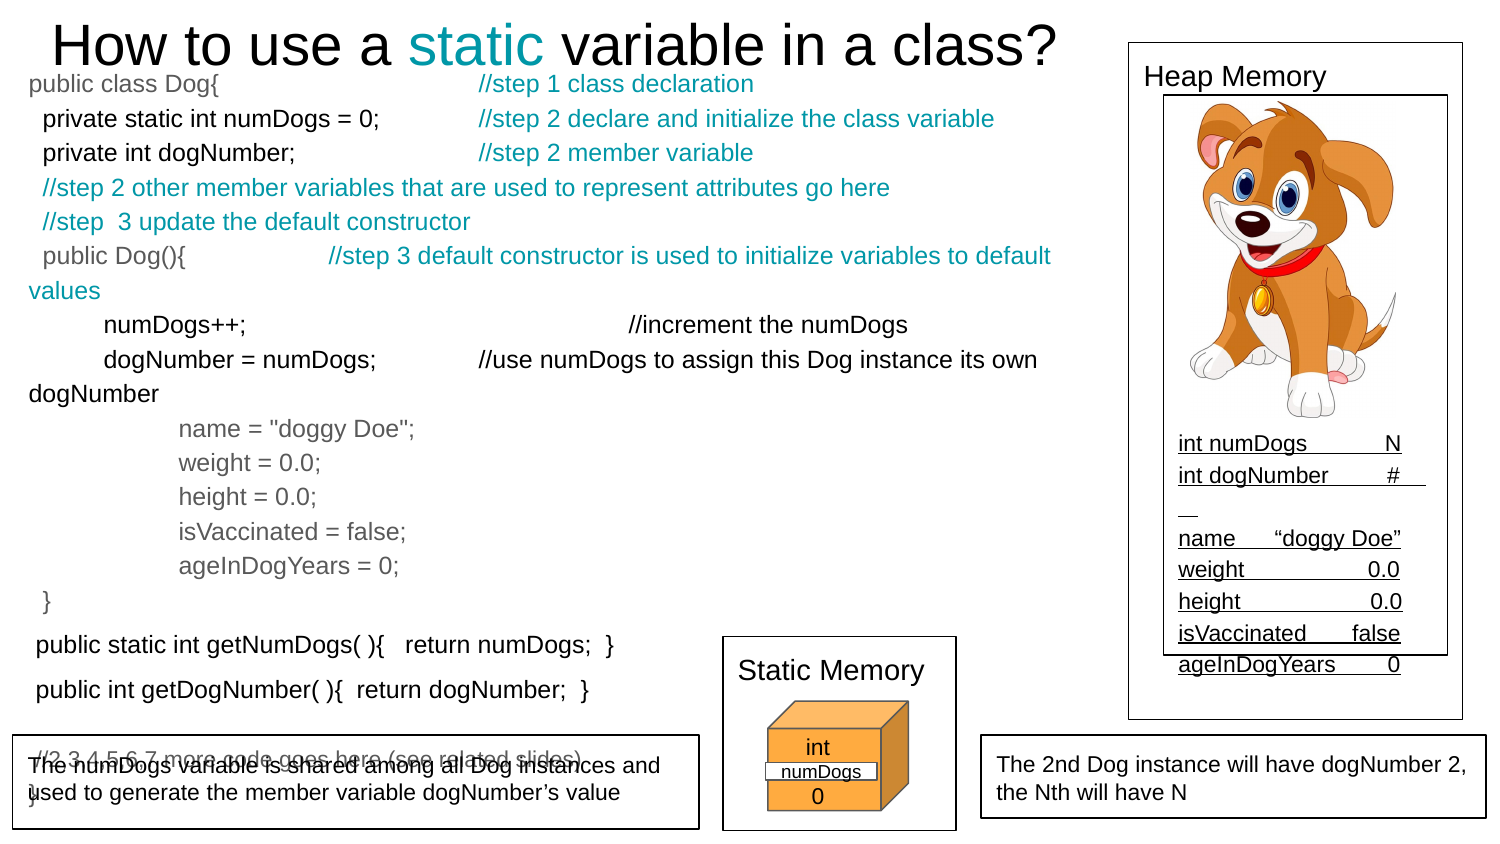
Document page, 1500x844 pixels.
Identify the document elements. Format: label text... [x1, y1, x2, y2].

text_box The numDogs variable is shared among all Dog instances and used to generate the member variable dogNumber’s value [12, 735, 699, 830]
text_box Heap Memory [1128, 42, 1463, 720]
text_box The 2nd Dog instance will have dogNumber 2, the Nth will have N [981, 734, 1486, 819]
text_box int [777, 734, 859, 759]
text_box Static Memory [722, 636, 956, 831]
list public class Dog{ //step 1 class declaration private static int numDogs = 0; //step 2 declare and initialize the class variable private int dogNumber; //step 2 member variable //step 2 other member variables that are used to represent attributes go here //step 3 update the default constructor public Dog(){ //step 3 default constructor is used to initialize variables to default values numDogs++; //increment the numDogs dogNumber = numDogs; //use numDogs to assign this Dog instance its own dogNumber name = "doggy Doe"; weight = 0.0; height = 0.0; isVaccinated = false; ageInDogYears = 0; } public static int getNumDogs( ){ return numDogs; } public int getDogNumber( ){ return dogNumber; } //2,3,4,5,6,7 more code goes here (see related slides) } [13, 48, 1141, 763]
text_box [767, 701, 909, 811]
text_box numDogs [765, 762, 877, 781]
picture [1189, 101, 1396, 418]
title How to use a static variable in a class? [36, 0, 1435, 48]
text_box int numDogs N int dogNumber # name “doggy Doe” weight 0.0 height 0.0 isVaccinated false ageInDogYears 0 [1163, 95, 1448, 656]
text_box 0 [777, 783, 859, 809]
